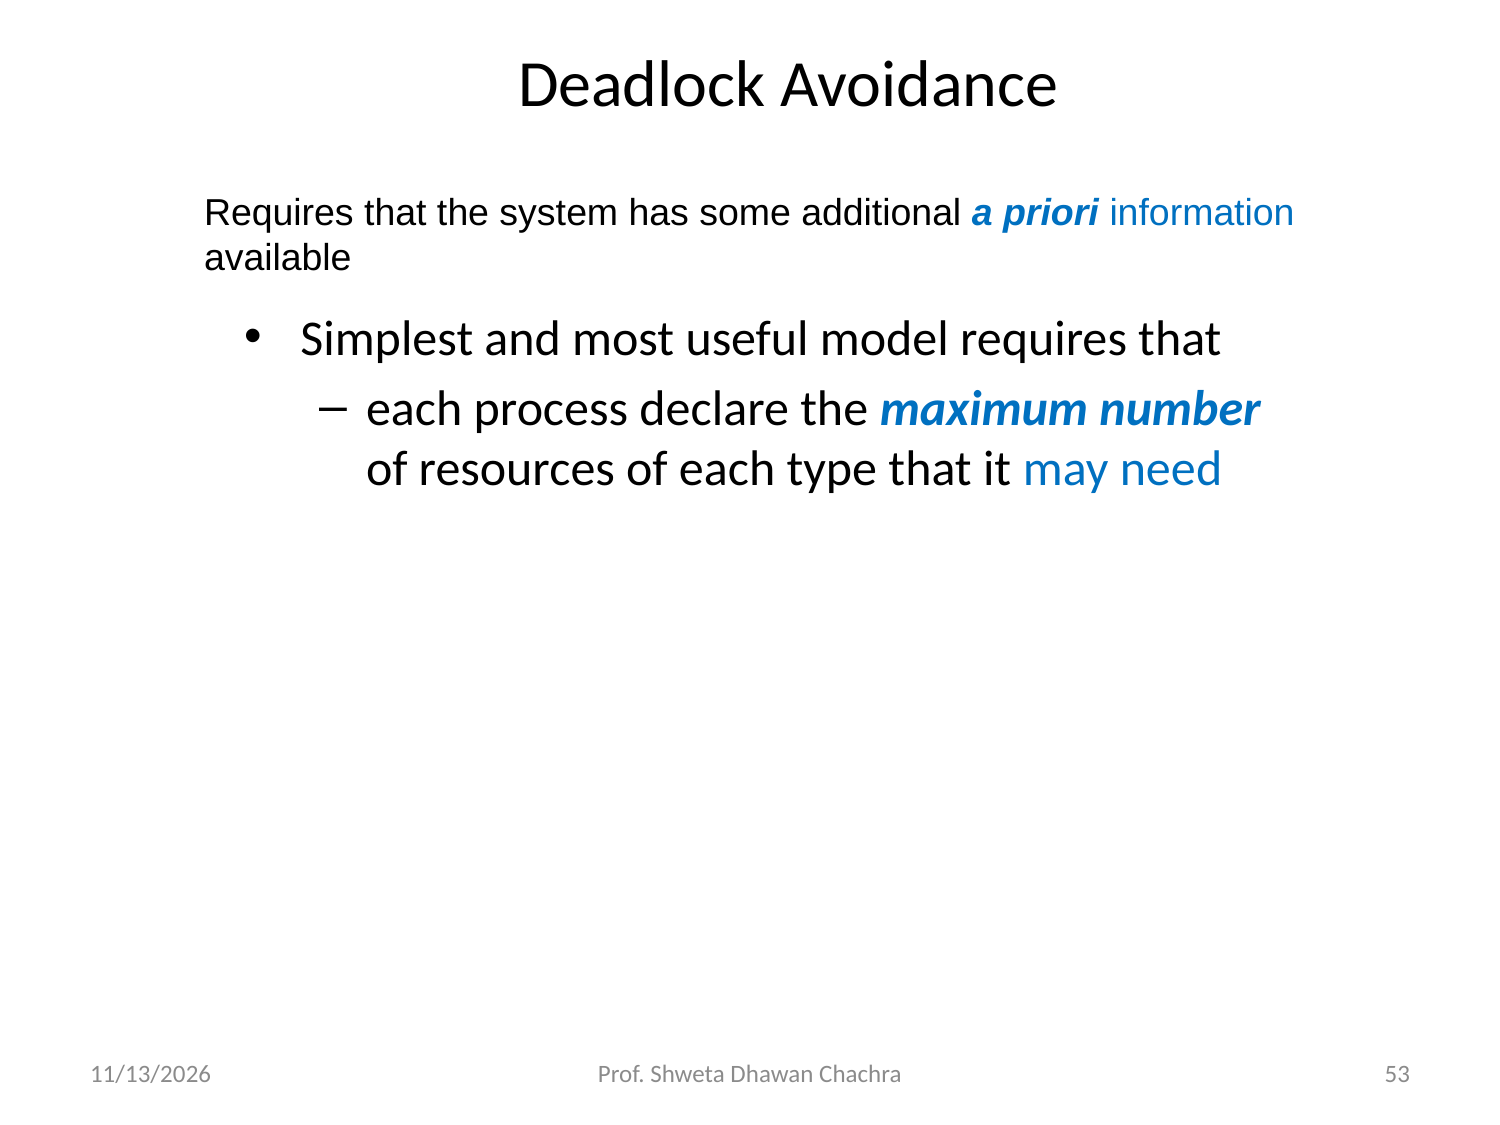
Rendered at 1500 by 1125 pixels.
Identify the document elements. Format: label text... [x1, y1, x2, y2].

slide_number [75, 1042, 425, 1103]
slide_number 53 [1074, 1042, 1425, 1103]
title Deadlock Avoidance [151, 32, 1425, 128]
list Simplest and most useful model requires that each process declare the maximum number of resources of each type that it may need [229, 297, 1317, 919]
footer Prof. Shweta Dhawan Chachra [512, 1042, 988, 1103]
text_box Requires that the system has some additional a priori information available [189, 180, 1464, 286]
